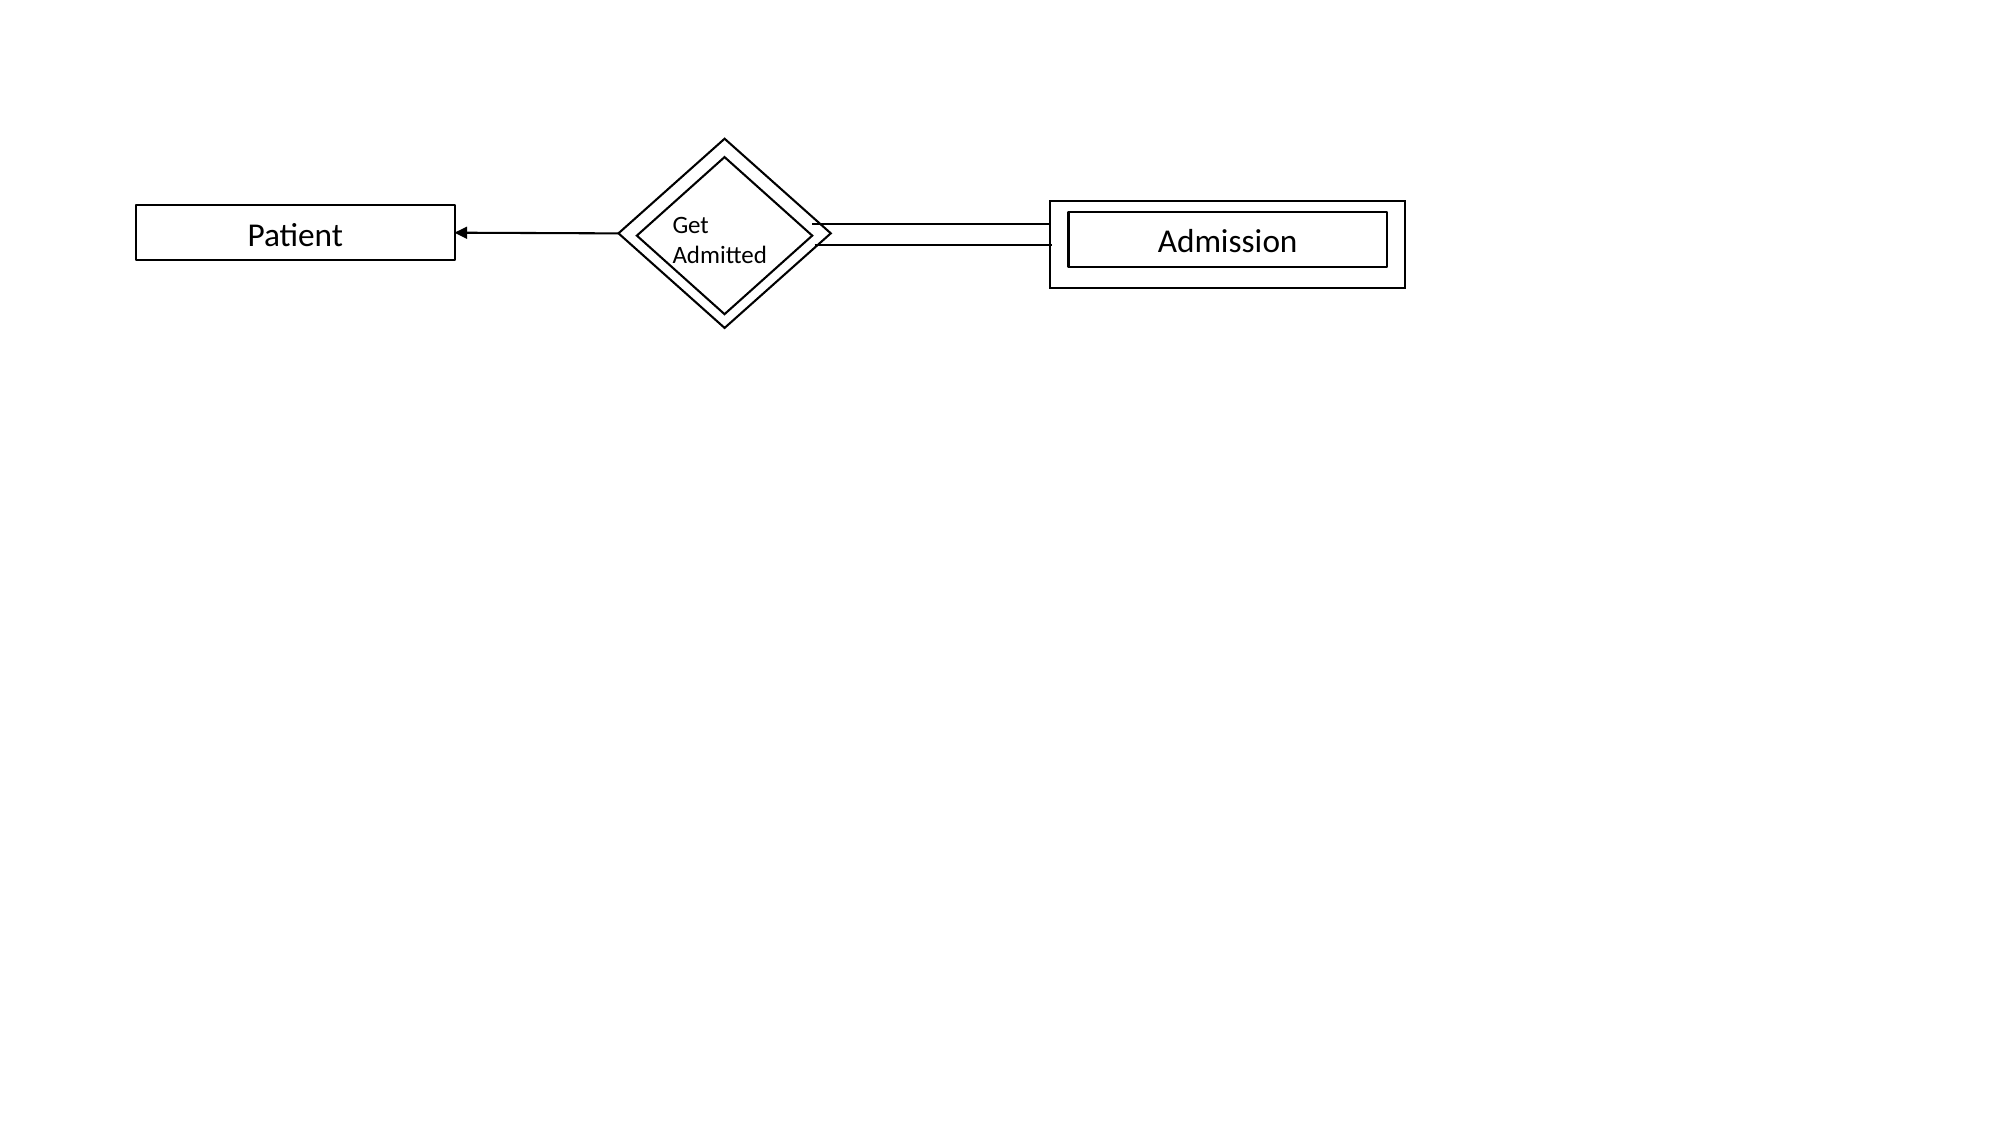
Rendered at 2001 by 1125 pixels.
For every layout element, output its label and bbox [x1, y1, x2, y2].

text_box [136, 138, 1406, 328]
